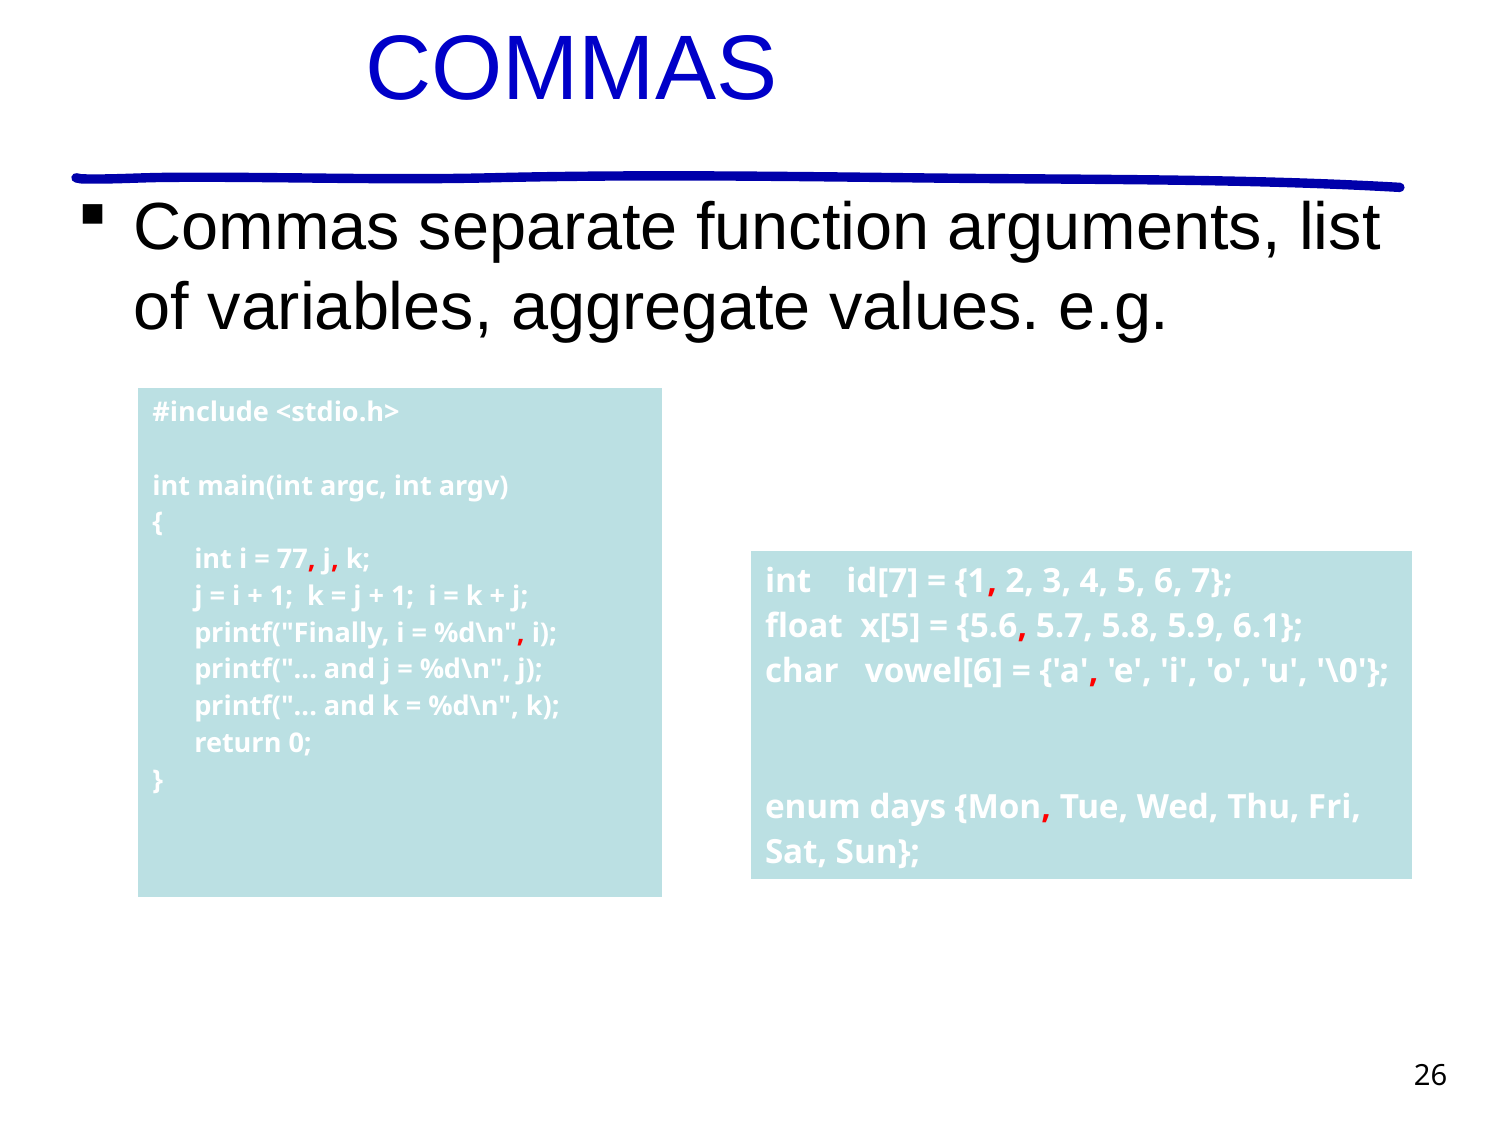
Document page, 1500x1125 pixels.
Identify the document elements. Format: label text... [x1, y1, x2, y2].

table_header #include <stdio.h> int main(int argc, int argv) { int i = 77, j, k; j = i + 1; k = j + 1; i = k + j; printf("Finally, i = %d\n", i); printf("... and j = %d\n", j); printf("... and k = %d\n", k); return 0; } [138, 388, 662, 897]
slide_number 26 [1374, 1049, 1463, 1103]
list Commas separate function arguments, list of variables, aggregate values. e.g. [62, 174, 1413, 363]
table_header int id[7] = {1, 2, 3, 4, 5, 6, 7}; float x[5] = {5.6, 5.7, 5.8, 5.9, 6.1}; char vowel[6] = {'a', 'e', 'i', 'o', 'u', '\0'}; enum days {Mon, Tue, Wed, Thu, Fri, Sat, Sun}; [751, 551, 1412, 879]
title COMMAS [350, 0, 1038, 165]
